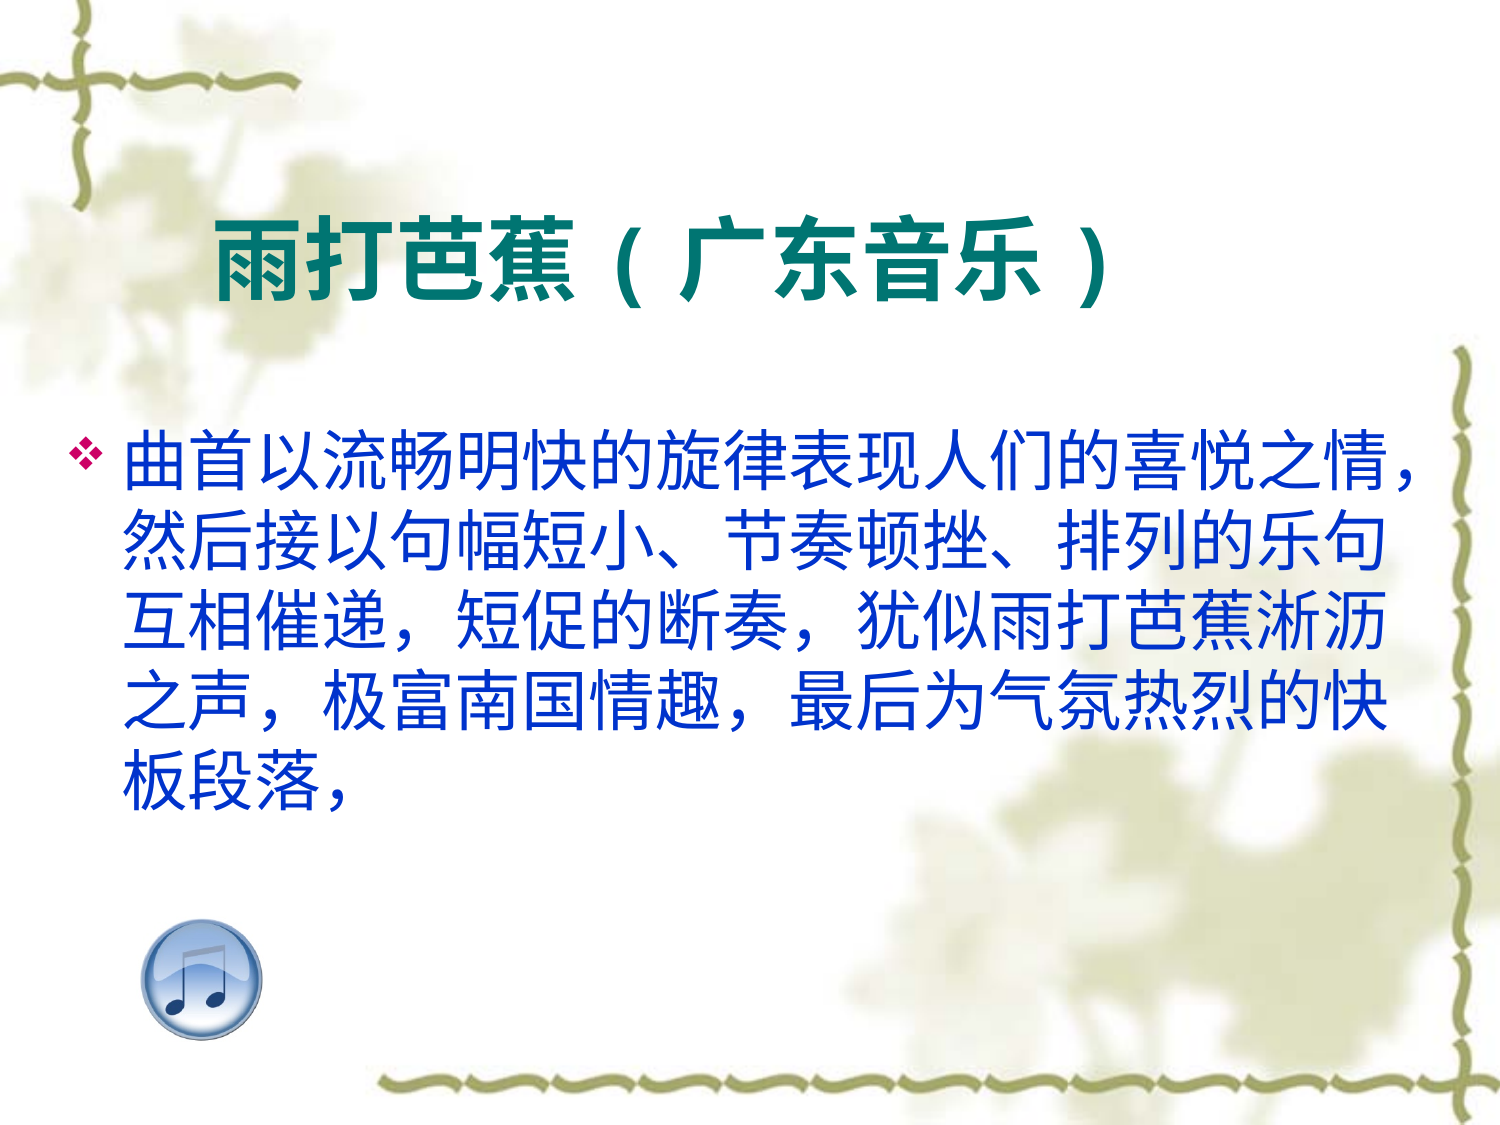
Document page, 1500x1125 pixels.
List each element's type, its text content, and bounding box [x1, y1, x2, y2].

list 雨打芭蕉(广东音乐) 曲首以流畅明快的旋律表现人们的喜悦之情，然后接以句幅短小、节奏顿挫、排列的乐句互相催递，短促的断奏，犹似雨打芭蕉淅沥之声，极富南国情趣，最后为气氛热烈的快板段落， [49, 66, 1452, 1059]
picture [0, 0, 1500, 1125]
